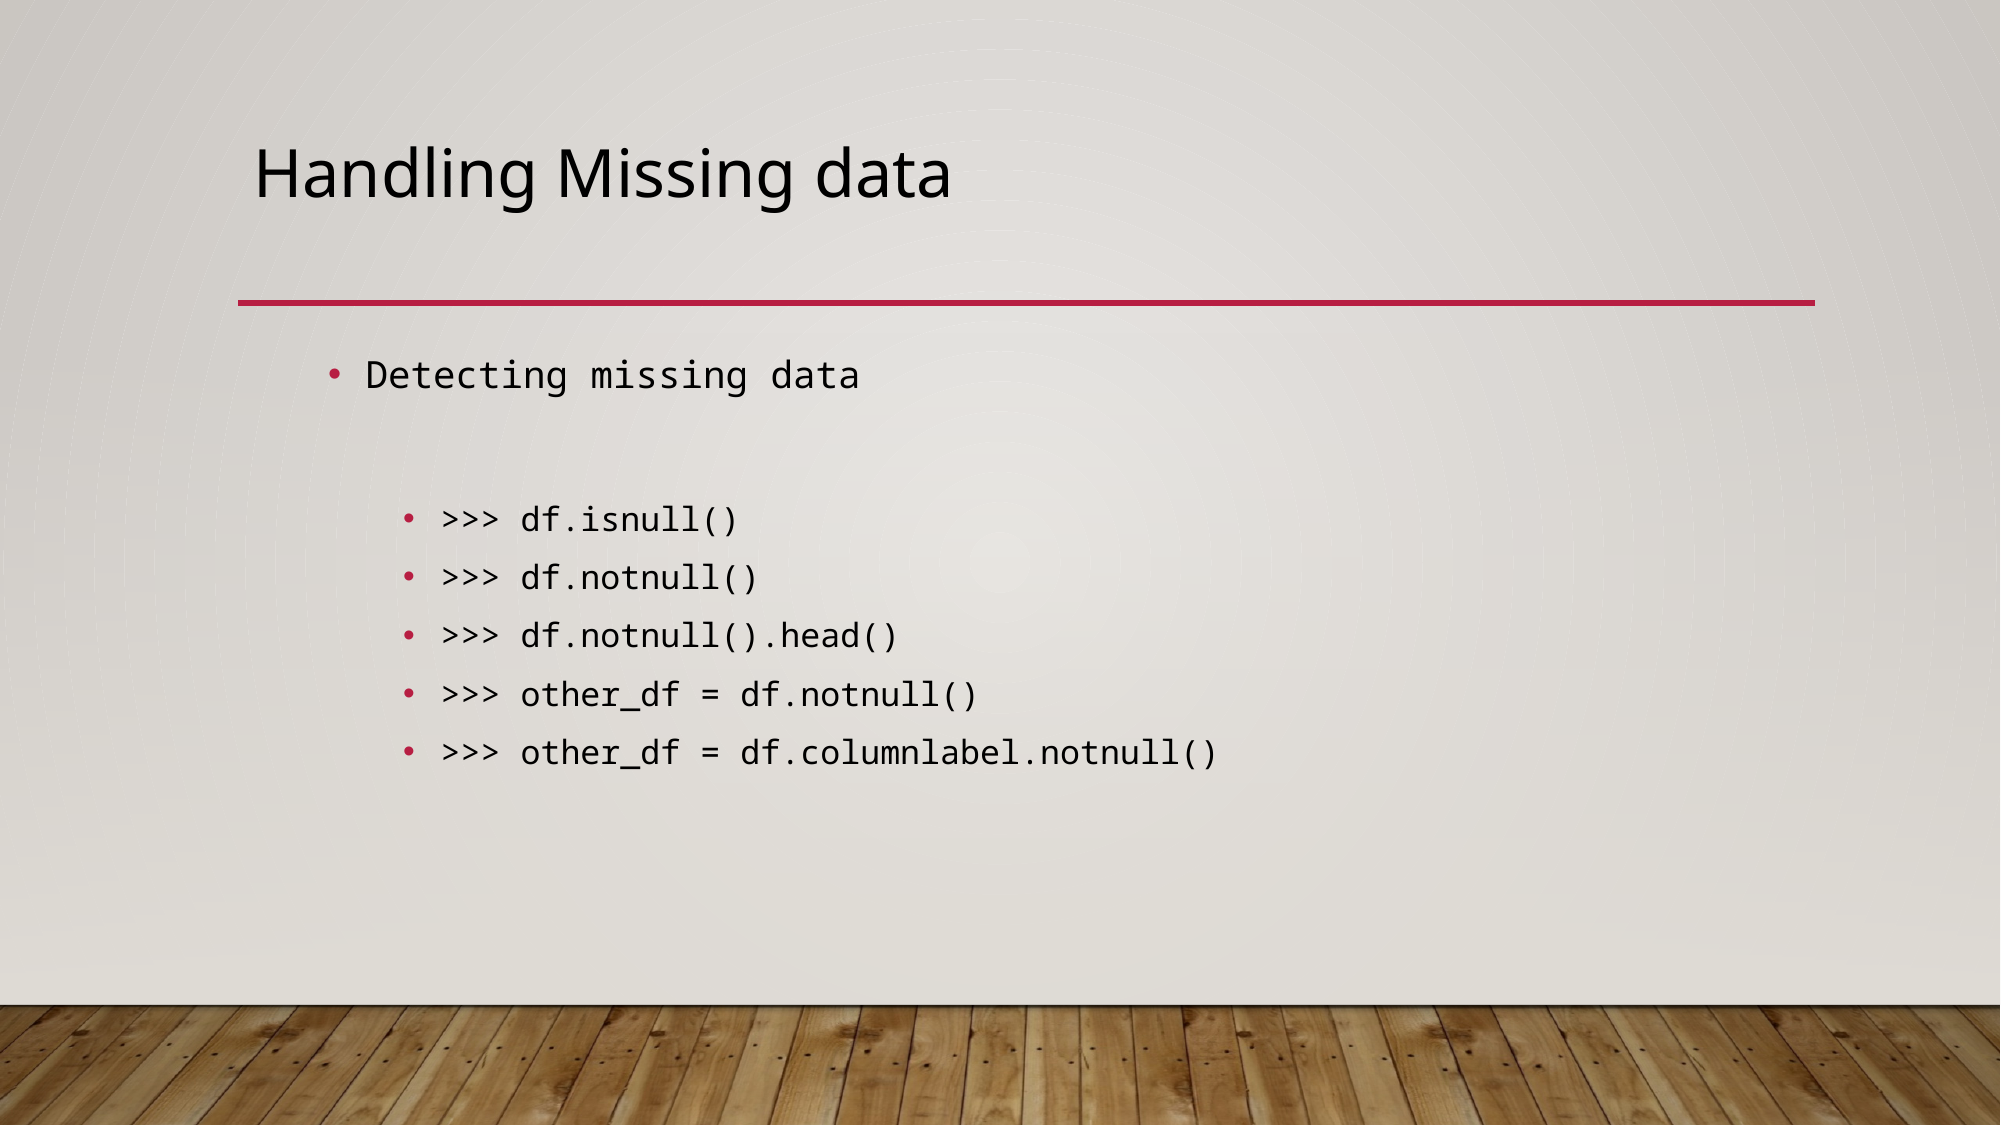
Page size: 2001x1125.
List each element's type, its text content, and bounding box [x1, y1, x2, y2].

picture [0, 1005, 2000, 1125]
title Handling Missing data [238, 131, 1814, 305]
list Detecting missing data >>> df.isnull() >>> df.notnull() >>> df.notnull().head() >>> other_df = df.notnull() >>> other_df = df.columnlabel.notnull() [238, 334, 1814, 901]
